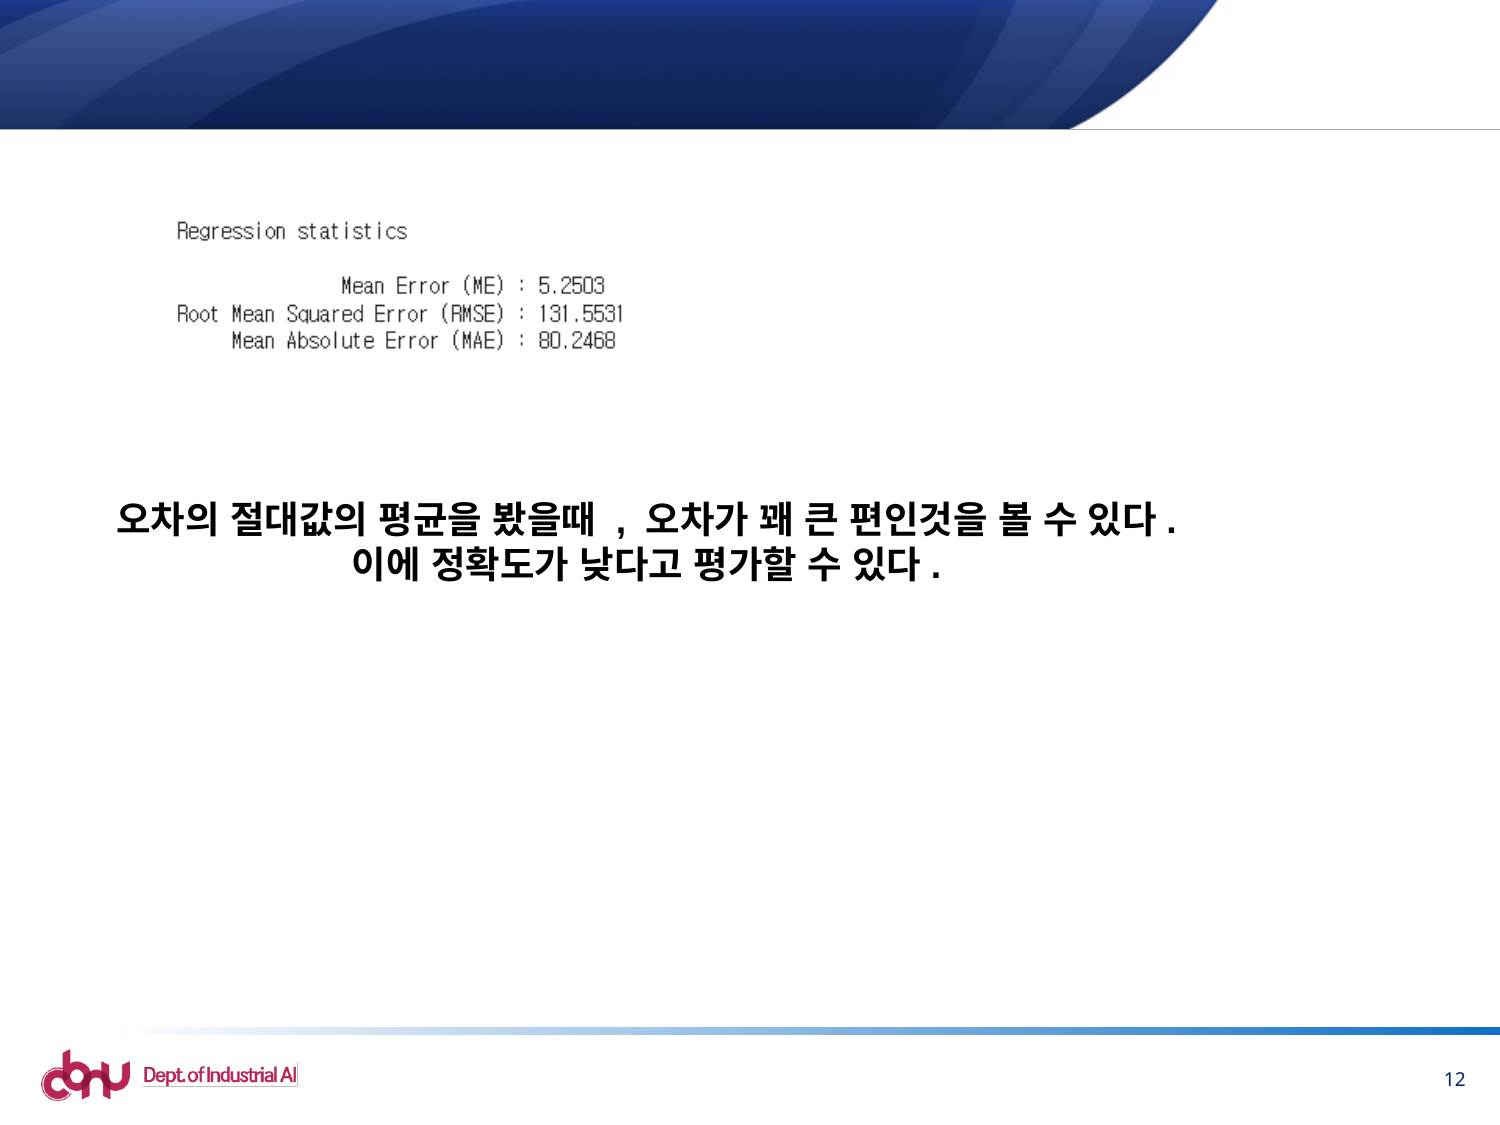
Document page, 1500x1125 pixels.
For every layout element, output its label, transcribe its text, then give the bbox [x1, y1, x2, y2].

picture [41, 1049, 308, 1101]
picture [144, 207, 674, 367]
text_box 오차의 절대값의 평균을 봤을때 , 오차가 꽤 큰 편인것을 볼 수 있다. 이에 정확도가 낮다고 평가할 수 있다. [101, 488, 1192, 594]
title 검증 데이터에 대한 모델의 성능을 검토한 후, 모델의 예측 정확도에 대하여 평가하시오. [56, 45, 936, 151]
picture [0, 0, 1500, 129]
